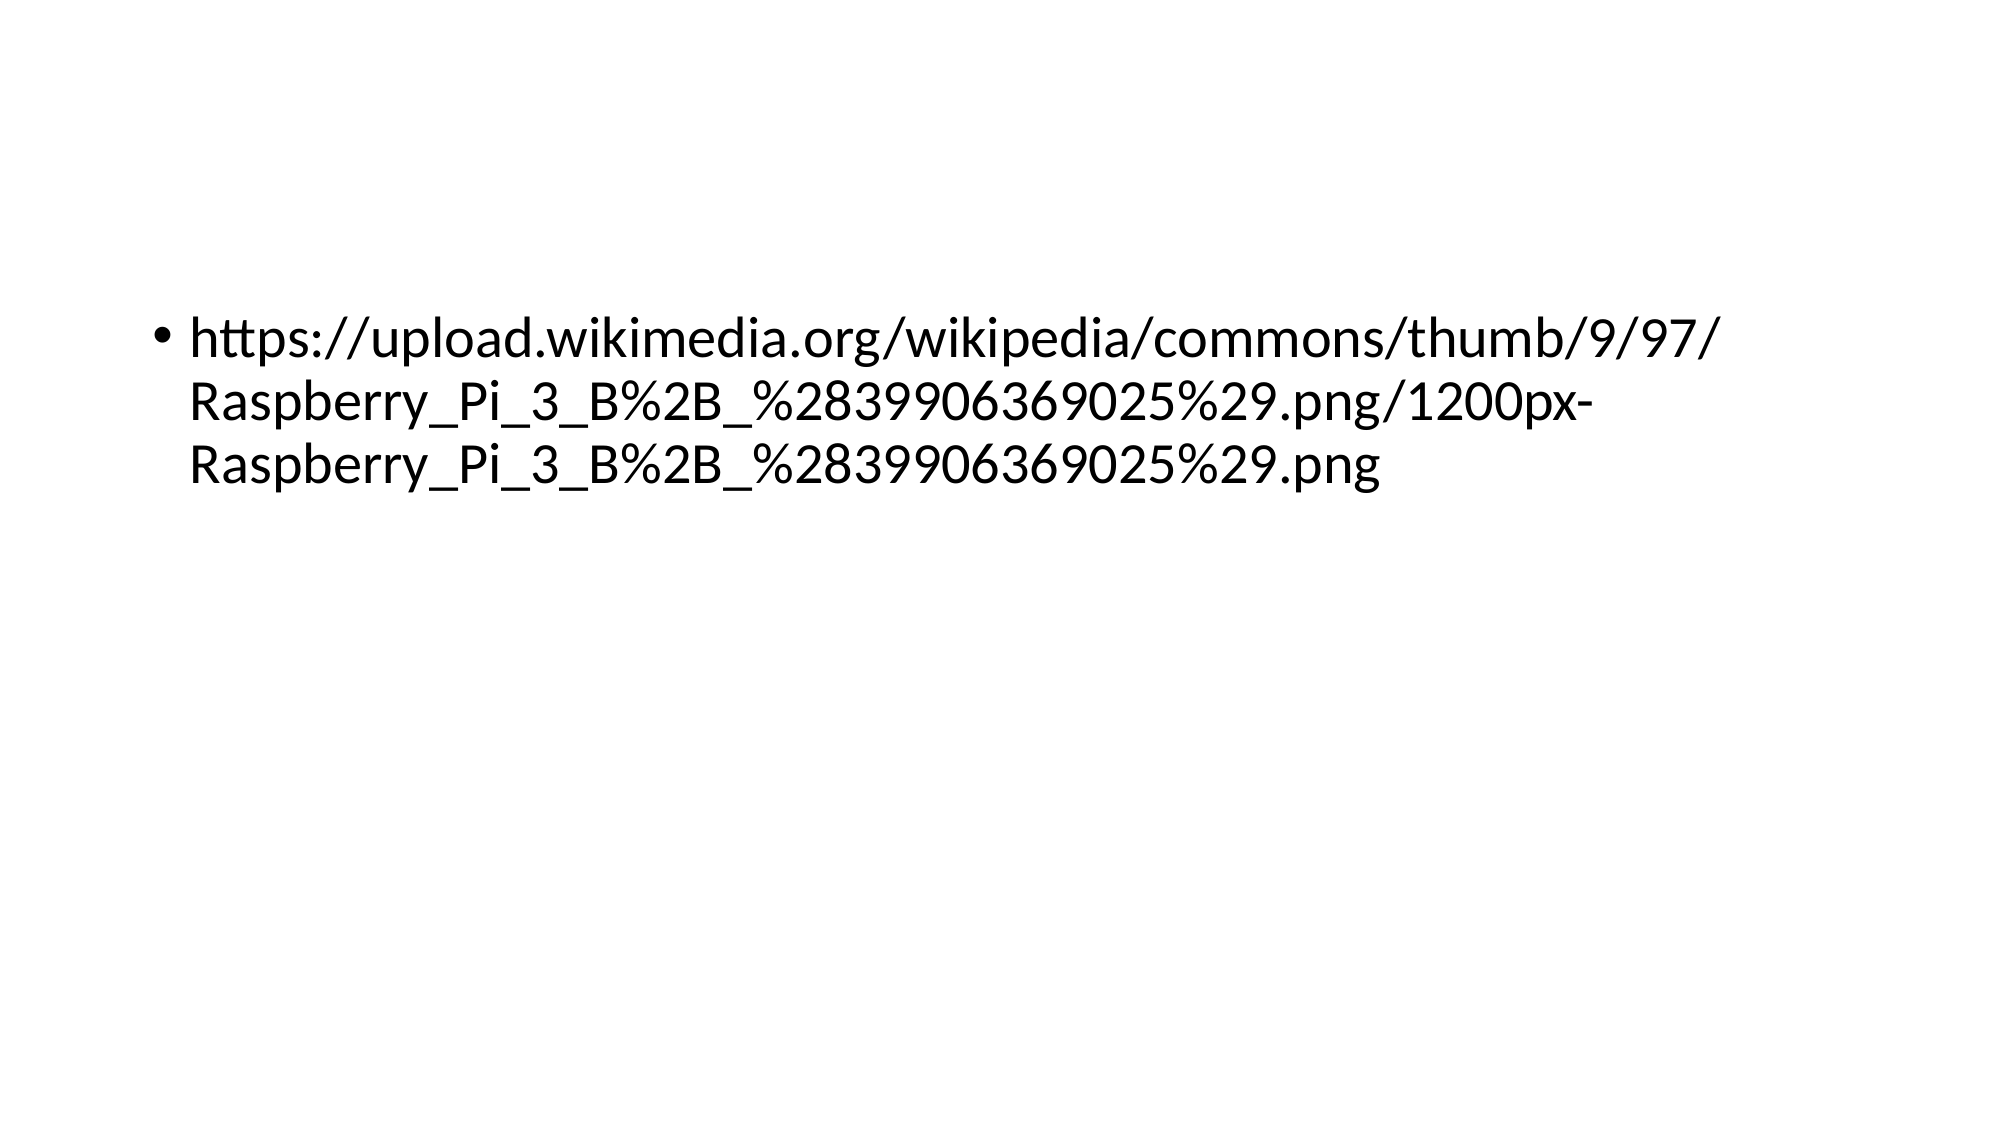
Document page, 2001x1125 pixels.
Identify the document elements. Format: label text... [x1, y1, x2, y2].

list https://upload.wikimedia.org/wikipedia/commons/thumb/9/97/Raspberry_Pi_3_B%2B_%2839906369025%29.png/1200px-Raspberry_Pi_3_B%2B_%2839906369025%29.png [137, 299, 1863, 1014]
